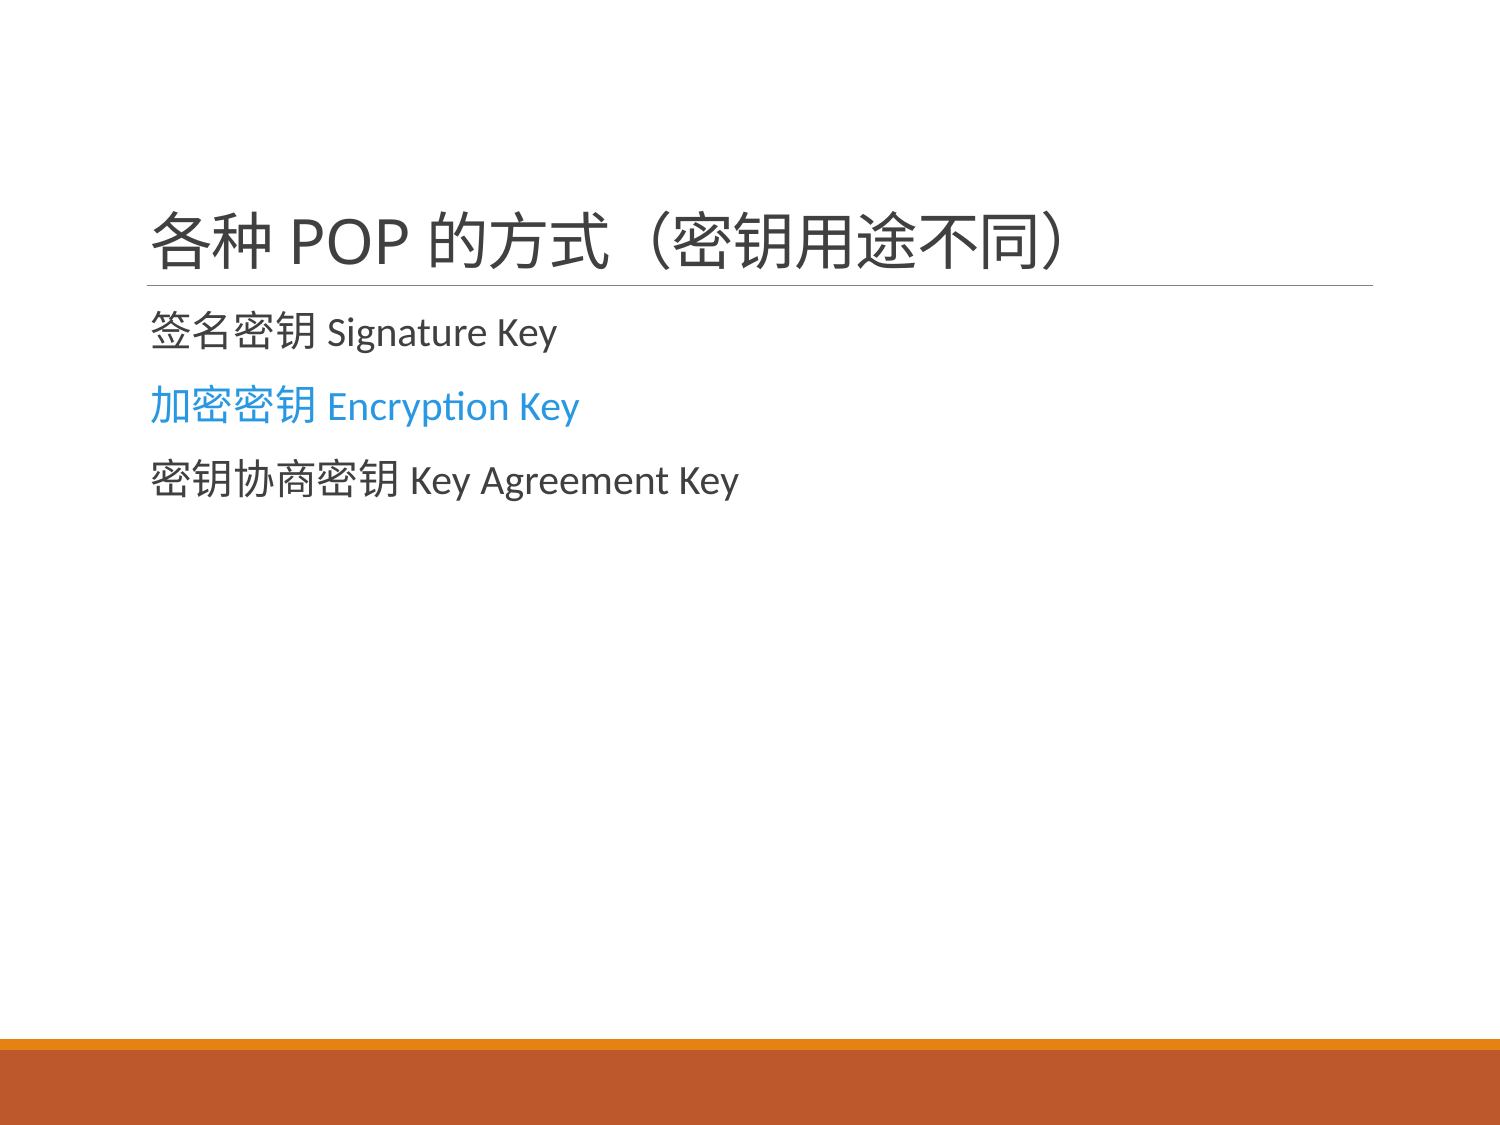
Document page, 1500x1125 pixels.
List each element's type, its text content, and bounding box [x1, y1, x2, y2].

title 各种POP的方式（密钥用途不同） [135, 47, 1373, 285]
list 签名密钥Signature Key 加密密钥Encryption Key 密钥协商密钥Key Agreement Key [135, 302, 1373, 963]
